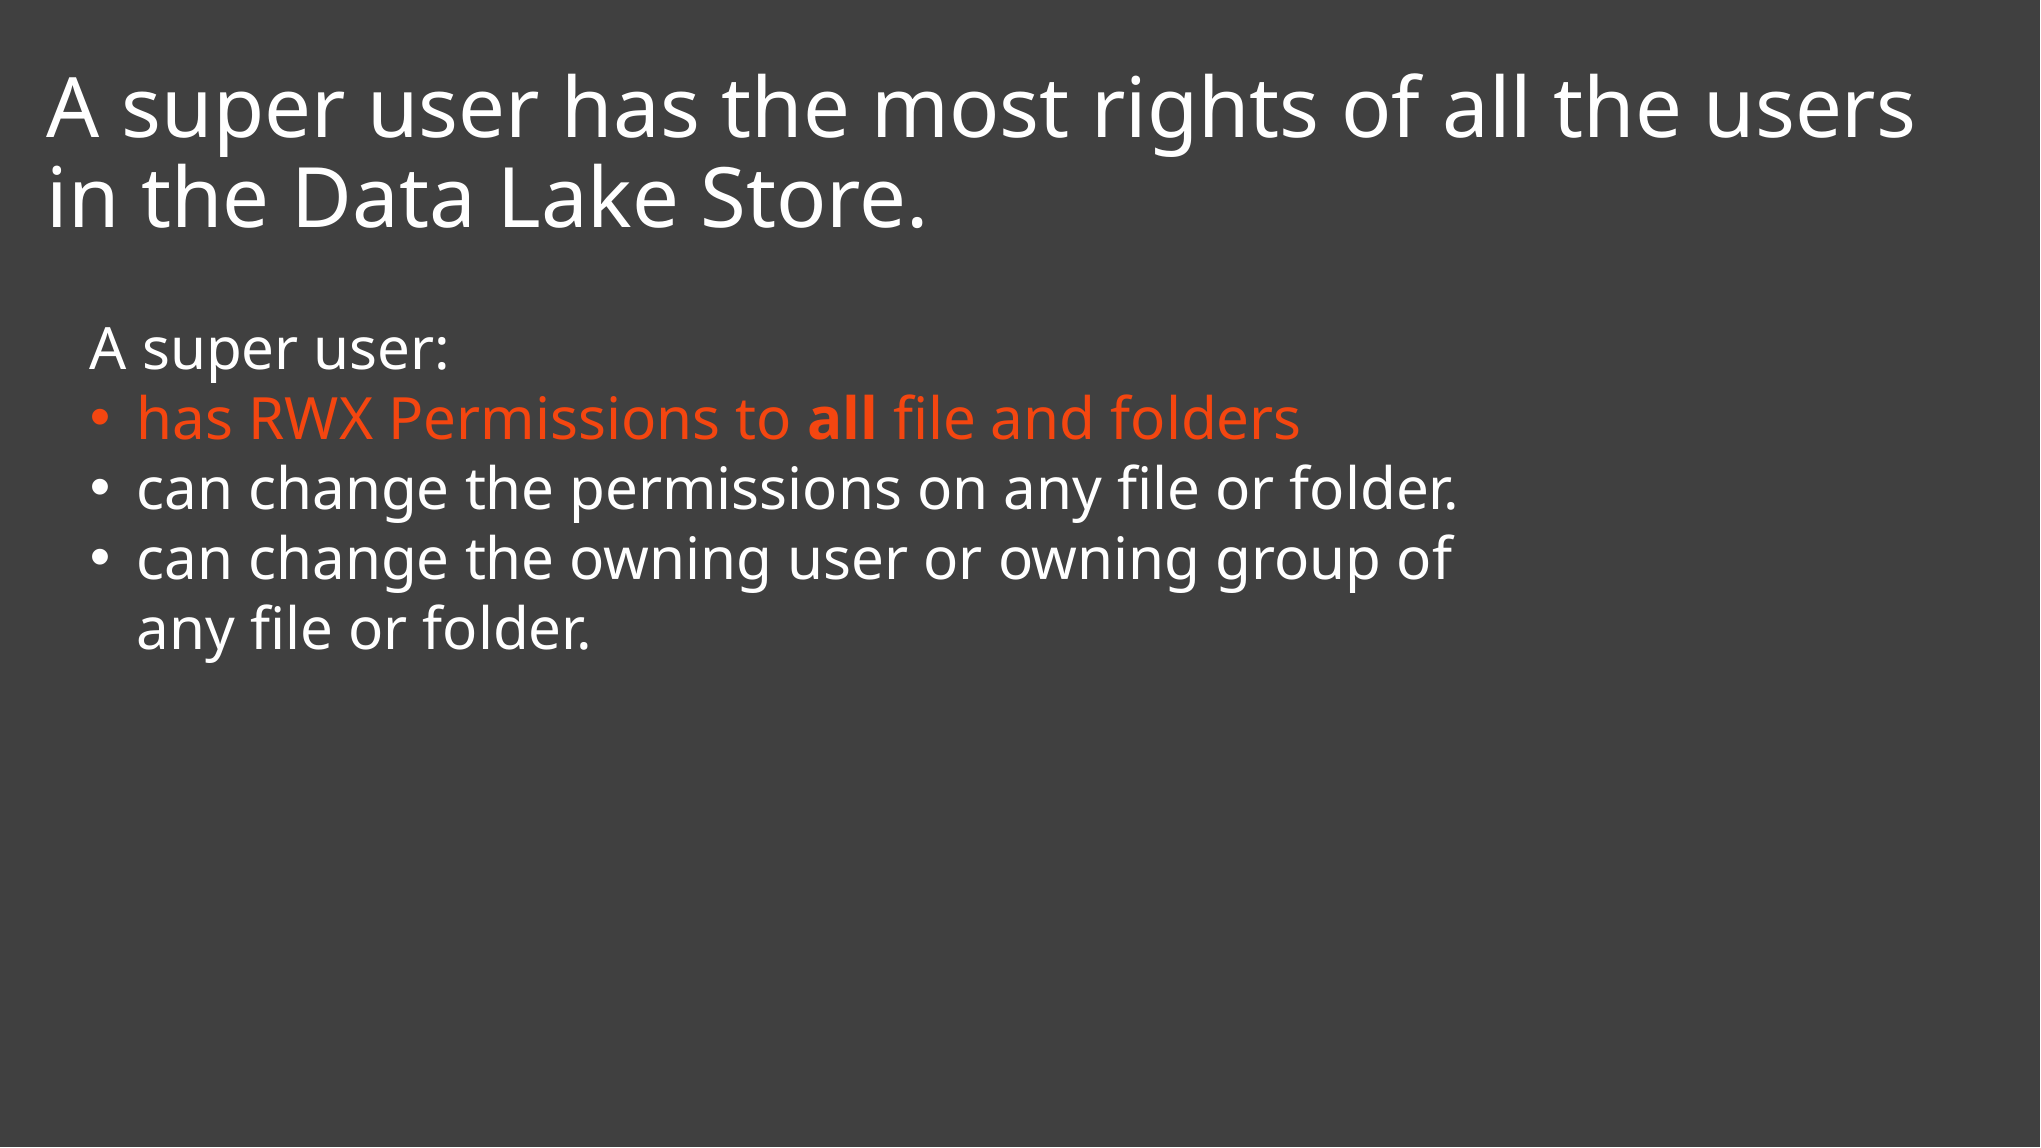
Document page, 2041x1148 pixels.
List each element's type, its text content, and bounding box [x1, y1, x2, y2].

text_box A super user: has RWX Permissions to all file and folders can change the permissions on any file or folder. can change the owning user or owning group of any file or folder. [75, 303, 1575, 669]
title A super user has the most rights of all the users in the Data Lake Store. [31, 31, 2009, 281]
